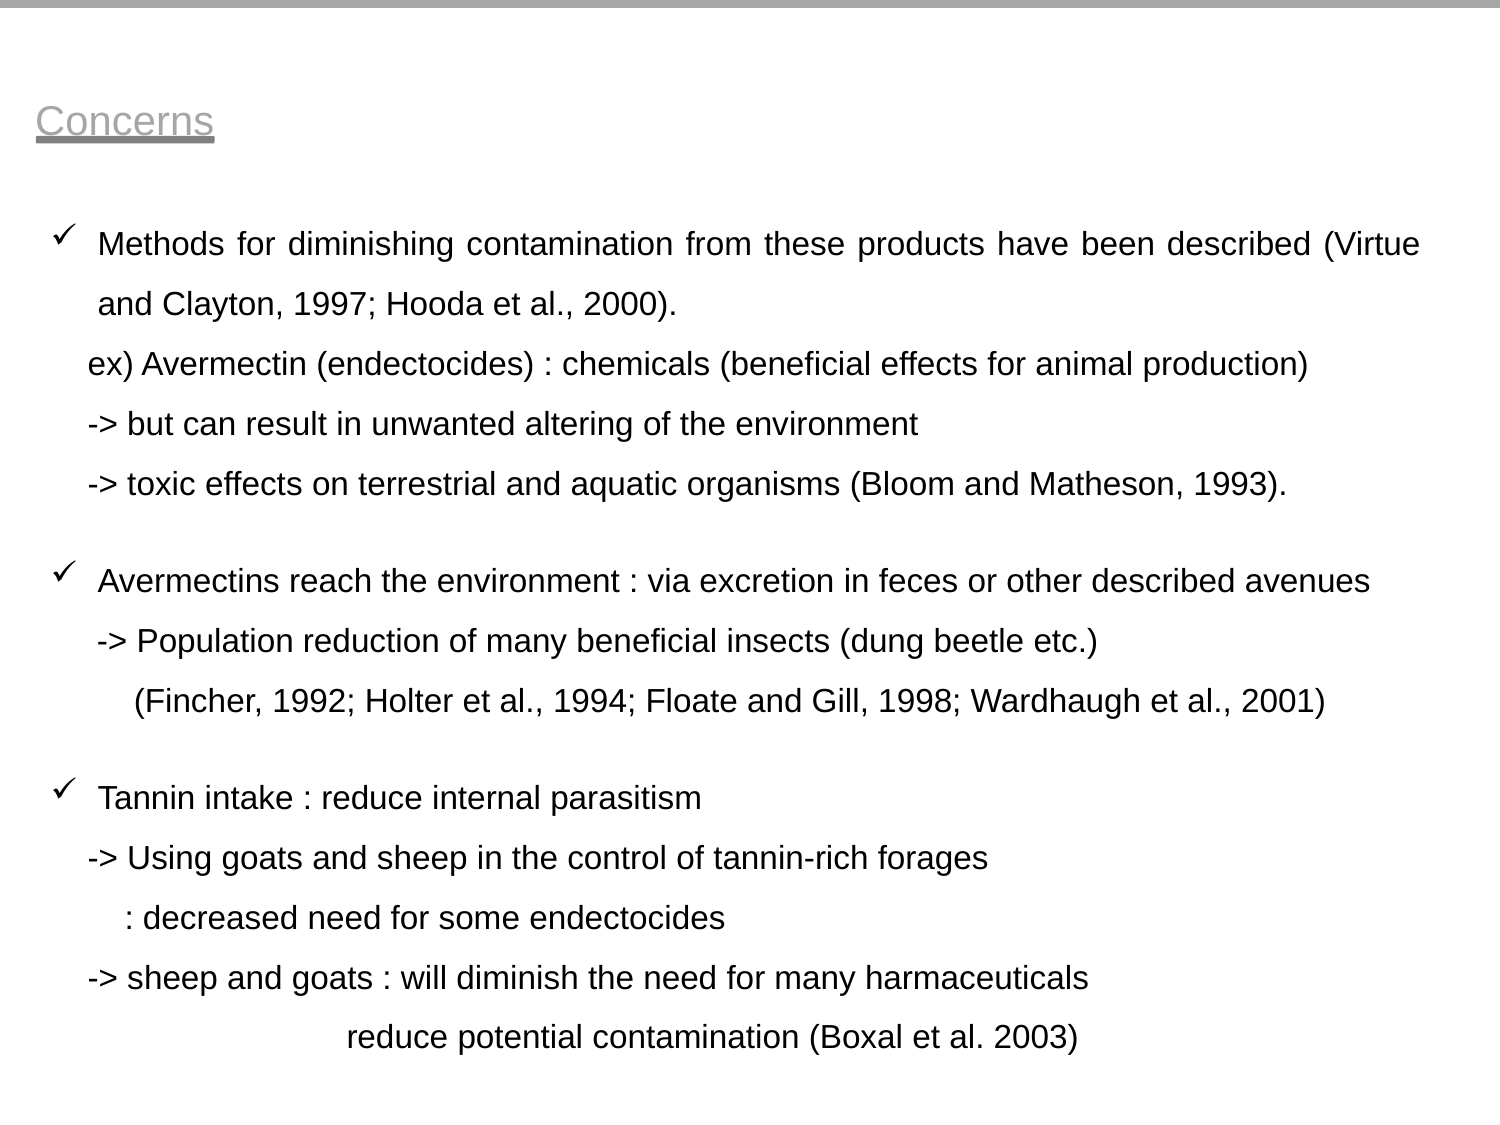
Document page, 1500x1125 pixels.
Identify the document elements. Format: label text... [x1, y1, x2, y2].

text_box Concerns [17, 59, 1457, 153]
text_box [0, 0, 1500, 9]
text_box Methods for diminishing contamination from these products have been described (Virtue and Clayton, 1997; Hooda et al., 2000). ex) Avermectin (endectocides) : chemicals (beneficial effects for animal production) -> but can result in unwanted altering of the environment -> toxic effects on terrestrial and aquatic organisms (Bloom and Matheson, 1993). Avermectins reach the environment : via excretion in feces or other described avenues -> Population reduction of many beneficial insects (dung beetle etc.) (Fincher, 1992; Holter et al., 1994; Floate and Gill, 1998; Wardhaugh et al., 2001) Tannin intake : reduce internal parasitism -> Using goats and sheep in the control of tannin-rich forages : decreased need for some endectocides -> sheep and goats : will diminish the need for many harmaceuticals reduce potential contamination (Boxal et al. 2003) [35, 194, 1438, 1063]
